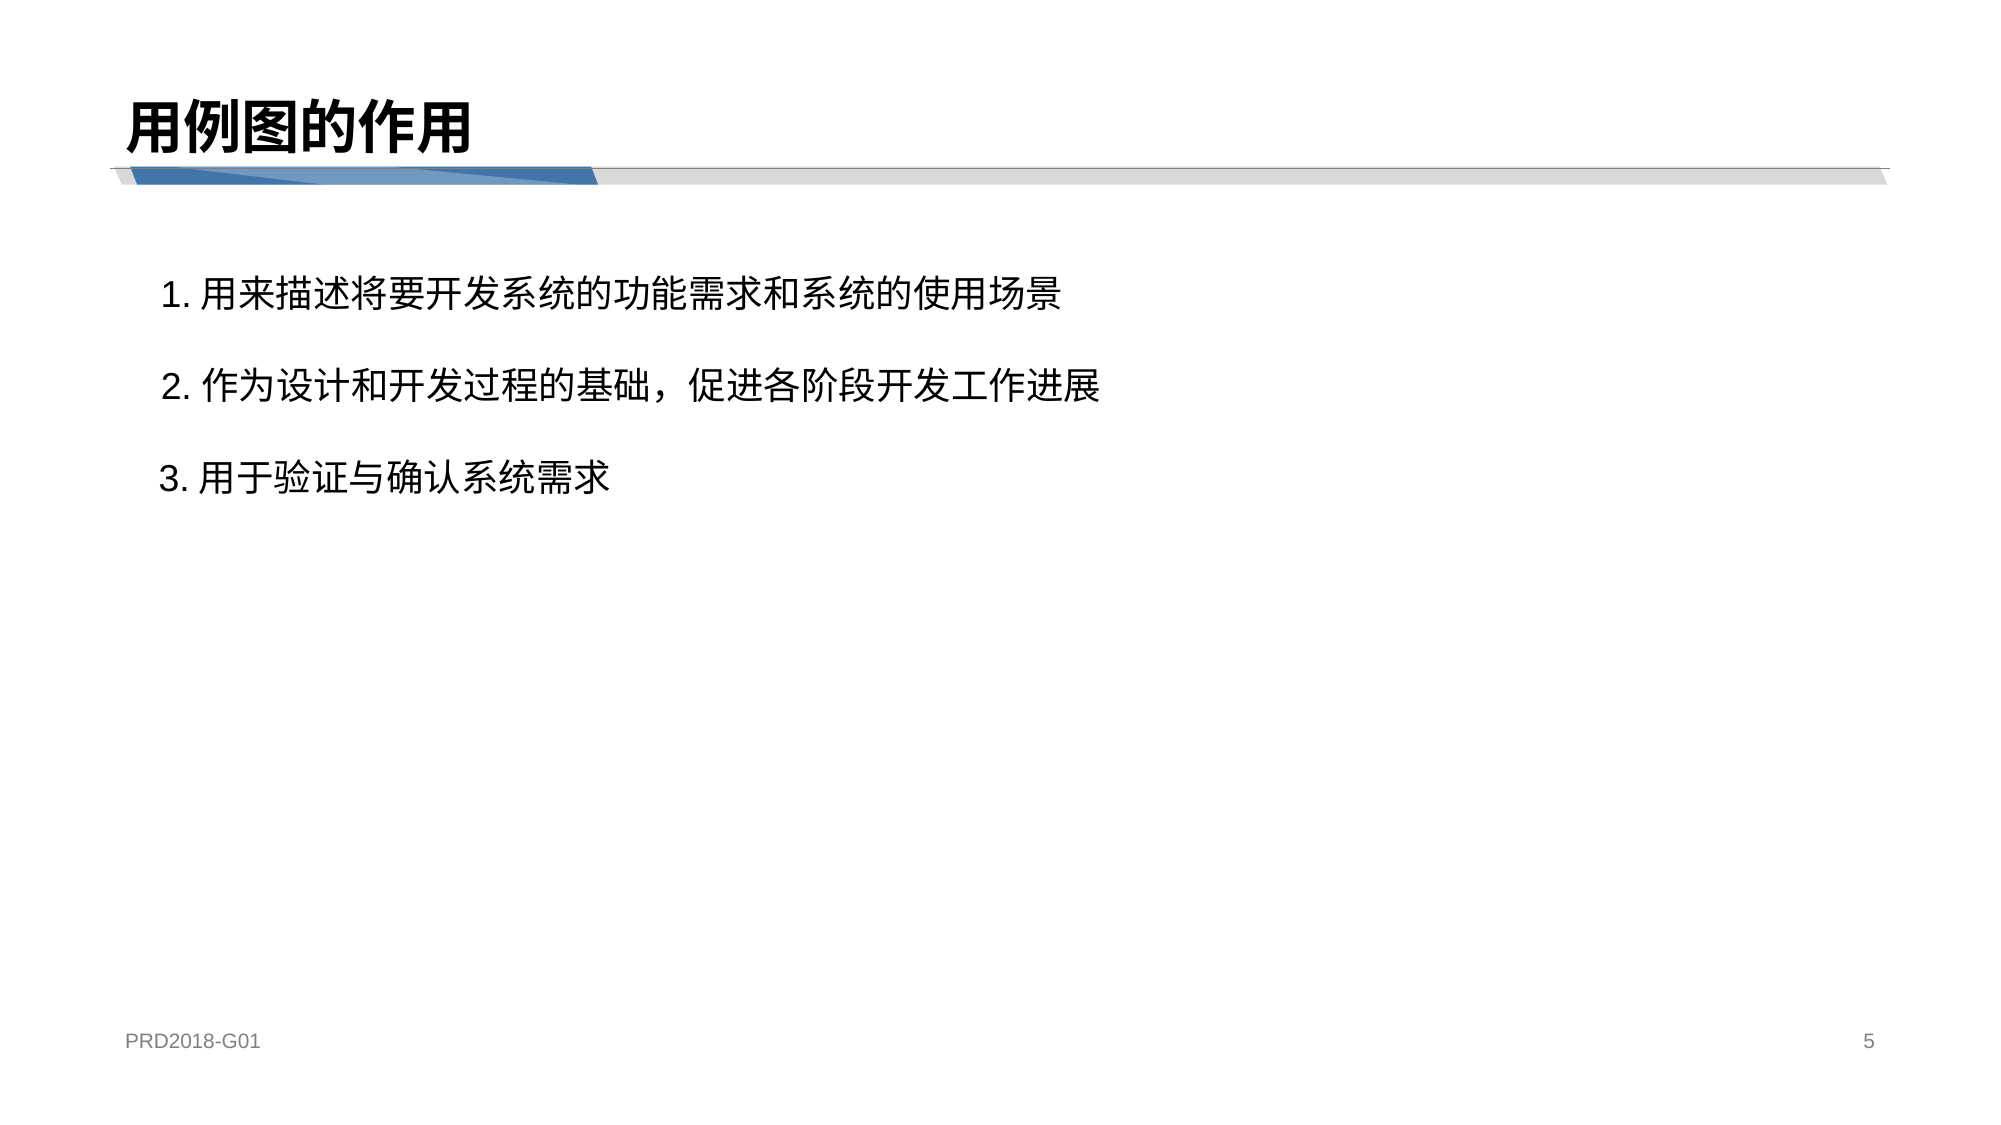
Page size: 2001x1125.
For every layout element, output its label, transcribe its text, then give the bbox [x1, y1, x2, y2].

slide_number 5 [1412, 1023, 1890, 1058]
text_box 1.用来描述将要开发系统的功能需求和系统的使用场景 [145, 262, 1079, 323]
footer PRD2018-G01 [109, 1023, 790, 1058]
title 用例图的作用 [109, 0, 1890, 169]
text_box 2.作为设计和开发过程的基础，促进各阶段开发工作进展 [146, 354, 1117, 415]
text_box 3.用于验证与确认系统需求 [143, 446, 627, 507]
